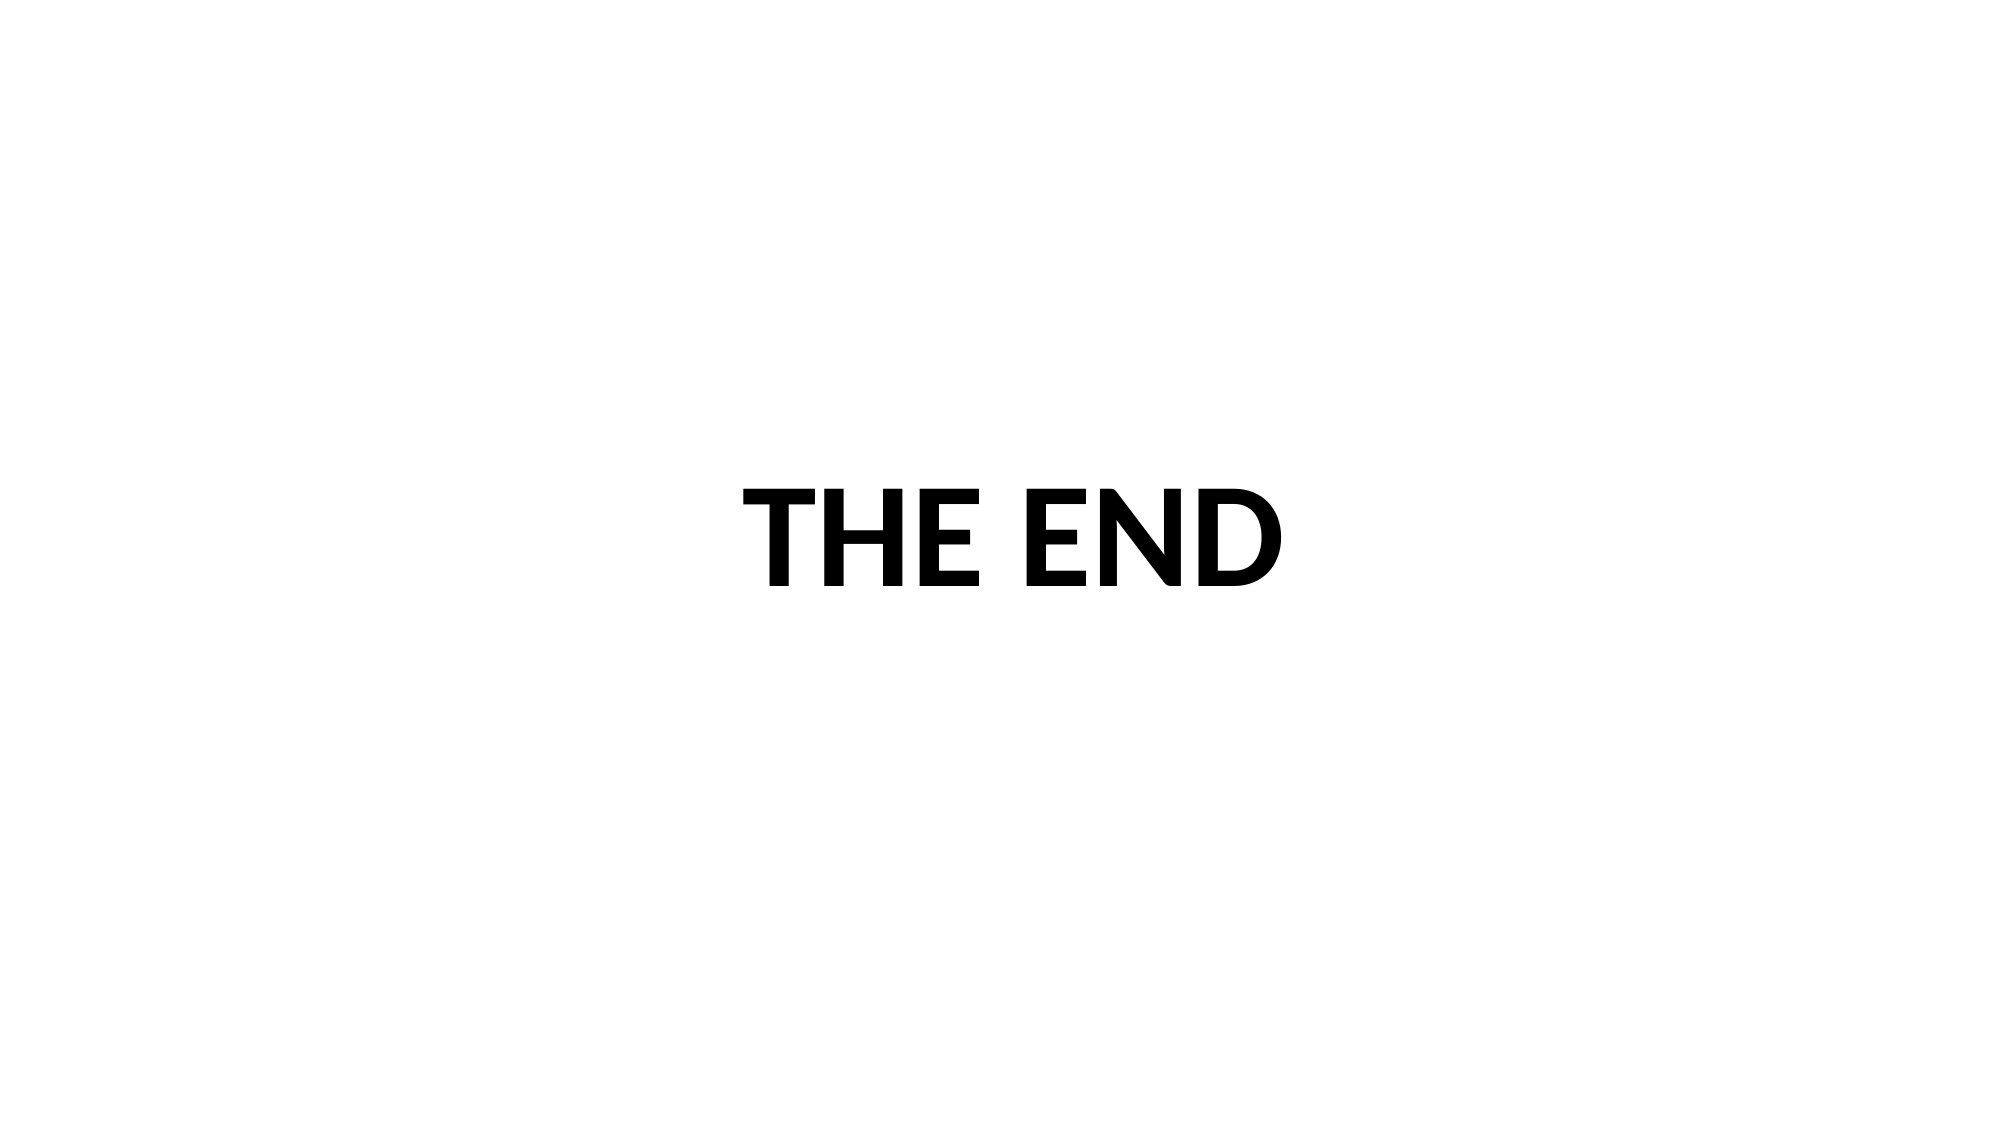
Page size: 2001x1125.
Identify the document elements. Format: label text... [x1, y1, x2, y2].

text_box THE END [380, 428, 1648, 624]
